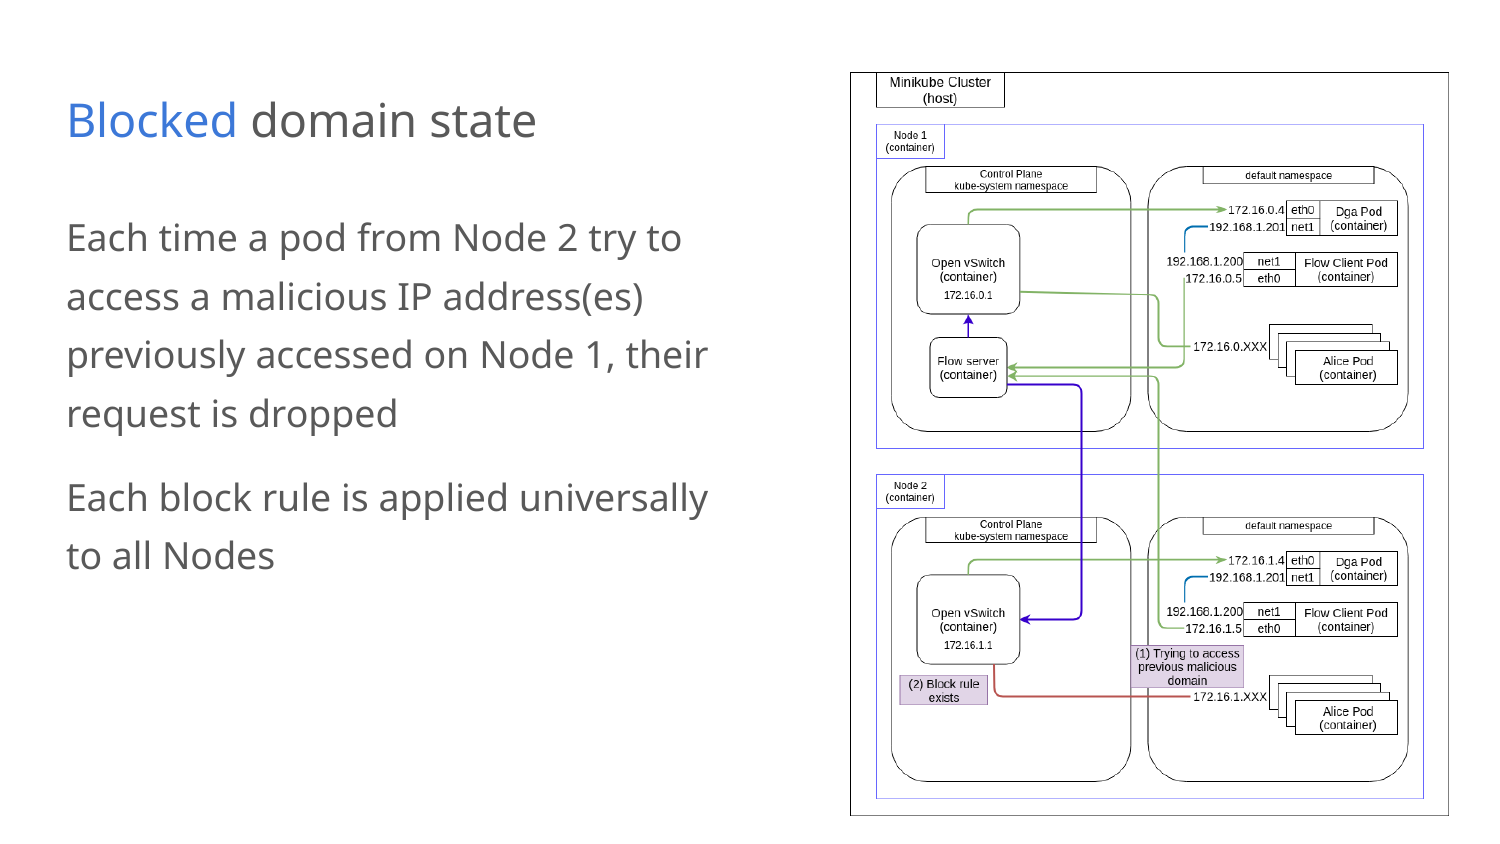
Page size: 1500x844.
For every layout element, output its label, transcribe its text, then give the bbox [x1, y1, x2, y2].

title Blocked domain state [51, 72, 849, 167]
list Each time a pod from Node 2 try to access a malicious IP address(es) previously accessed on Node 1, their request is dropped Each block rule is applied universally to all Nodes [51, 189, 750, 750]
picture [850, 72, 1450, 817]
